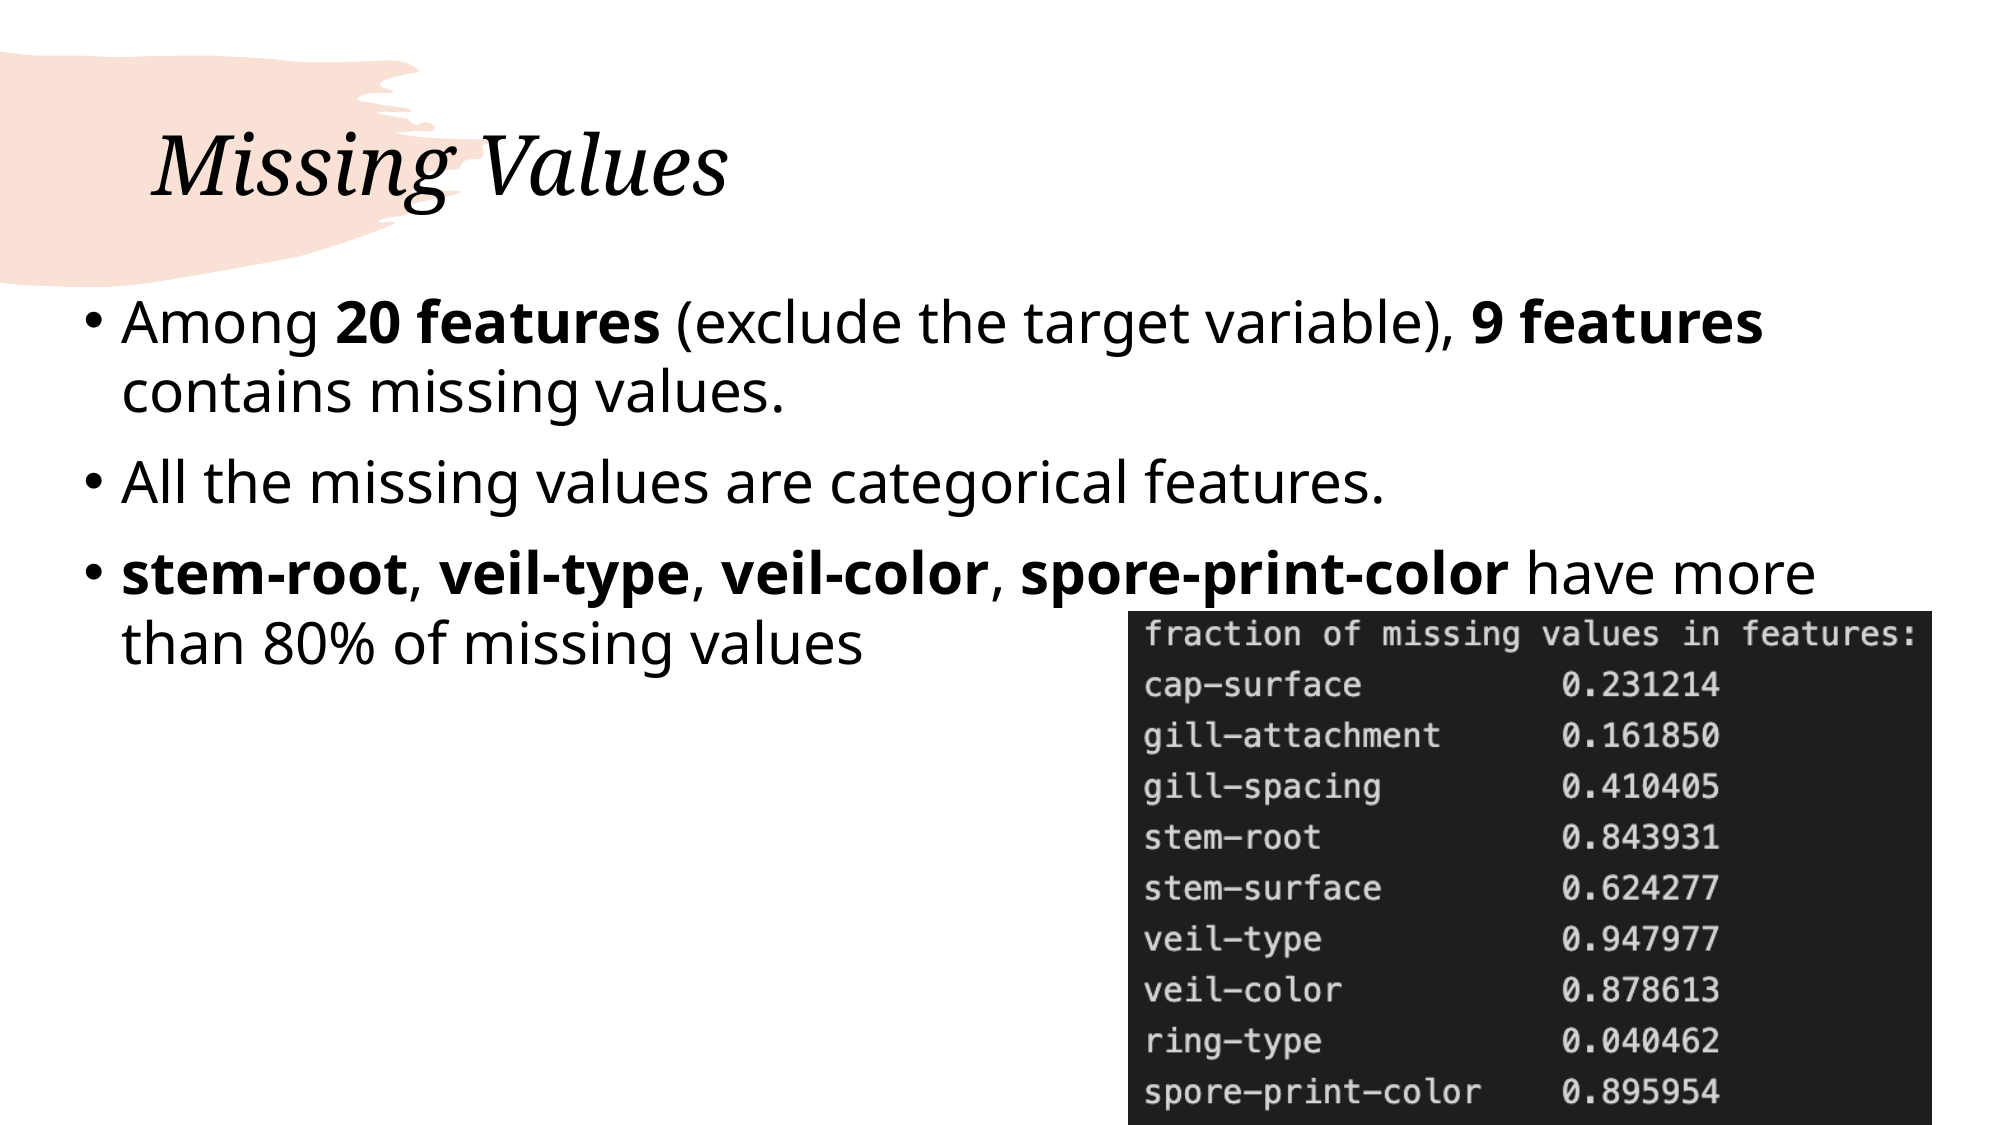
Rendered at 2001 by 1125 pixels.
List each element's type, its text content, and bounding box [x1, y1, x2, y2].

picture [1128, 611, 1932, 1125]
list Among 20 features (exclude the target variable), 9 features contains missing values. All the missing values are categorical features. stem-root, veil-type, veil-color, spore-print-color have more than 80% of missing values [68, 277, 1932, 960]
title Missing Values [137, 59, 1863, 277]
